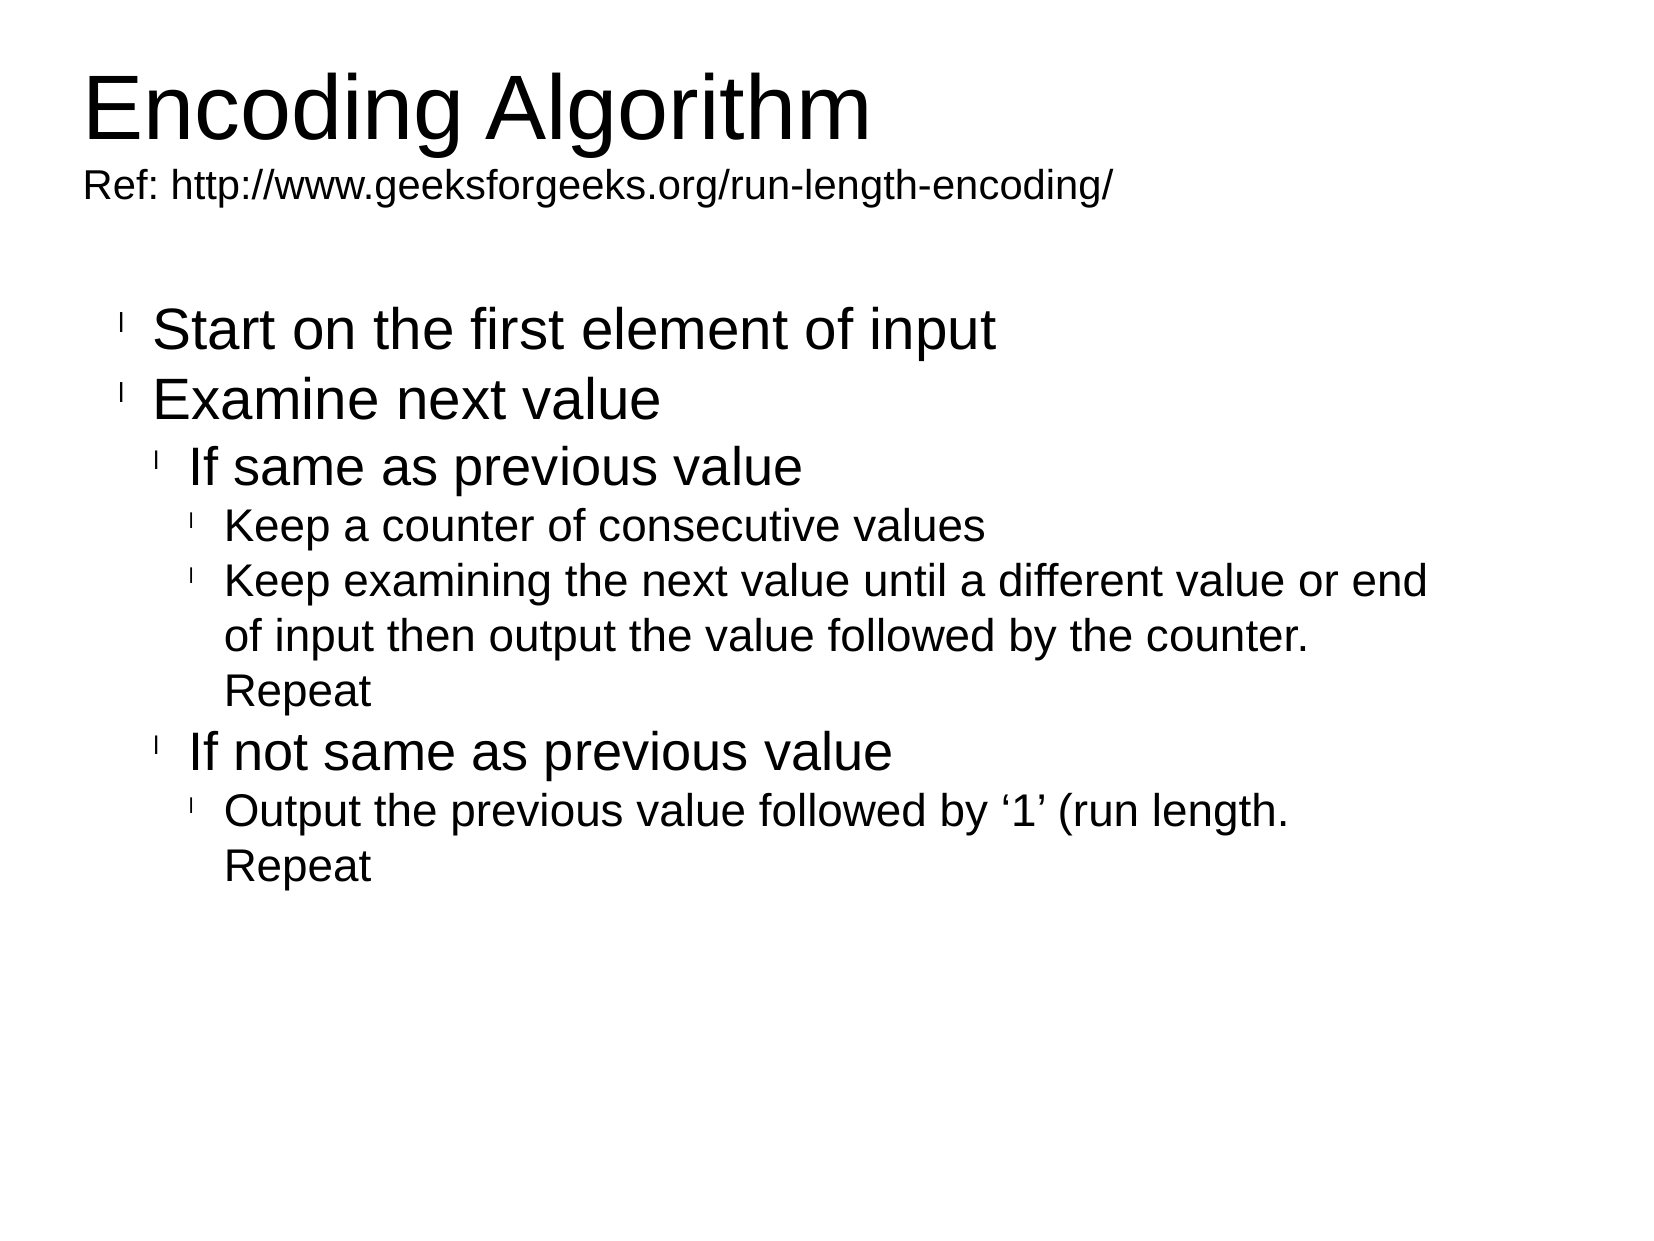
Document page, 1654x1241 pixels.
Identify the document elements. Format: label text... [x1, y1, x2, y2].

text_box Encoding Algorithm Ref: http://www.geeksforgeeks.org/run-length-encoding/ [82, 49, 1571, 257]
text_box Start on the first element of input Examine next value If same as previous value Keep a counter of consecutive values Keep examining the next value until a different value or end of input then output the value followed by the counter. Repeat If not same as previous value Output the previous value followed by ‘1’ (run length. Repeat [102, 283, 1453, 1027]
